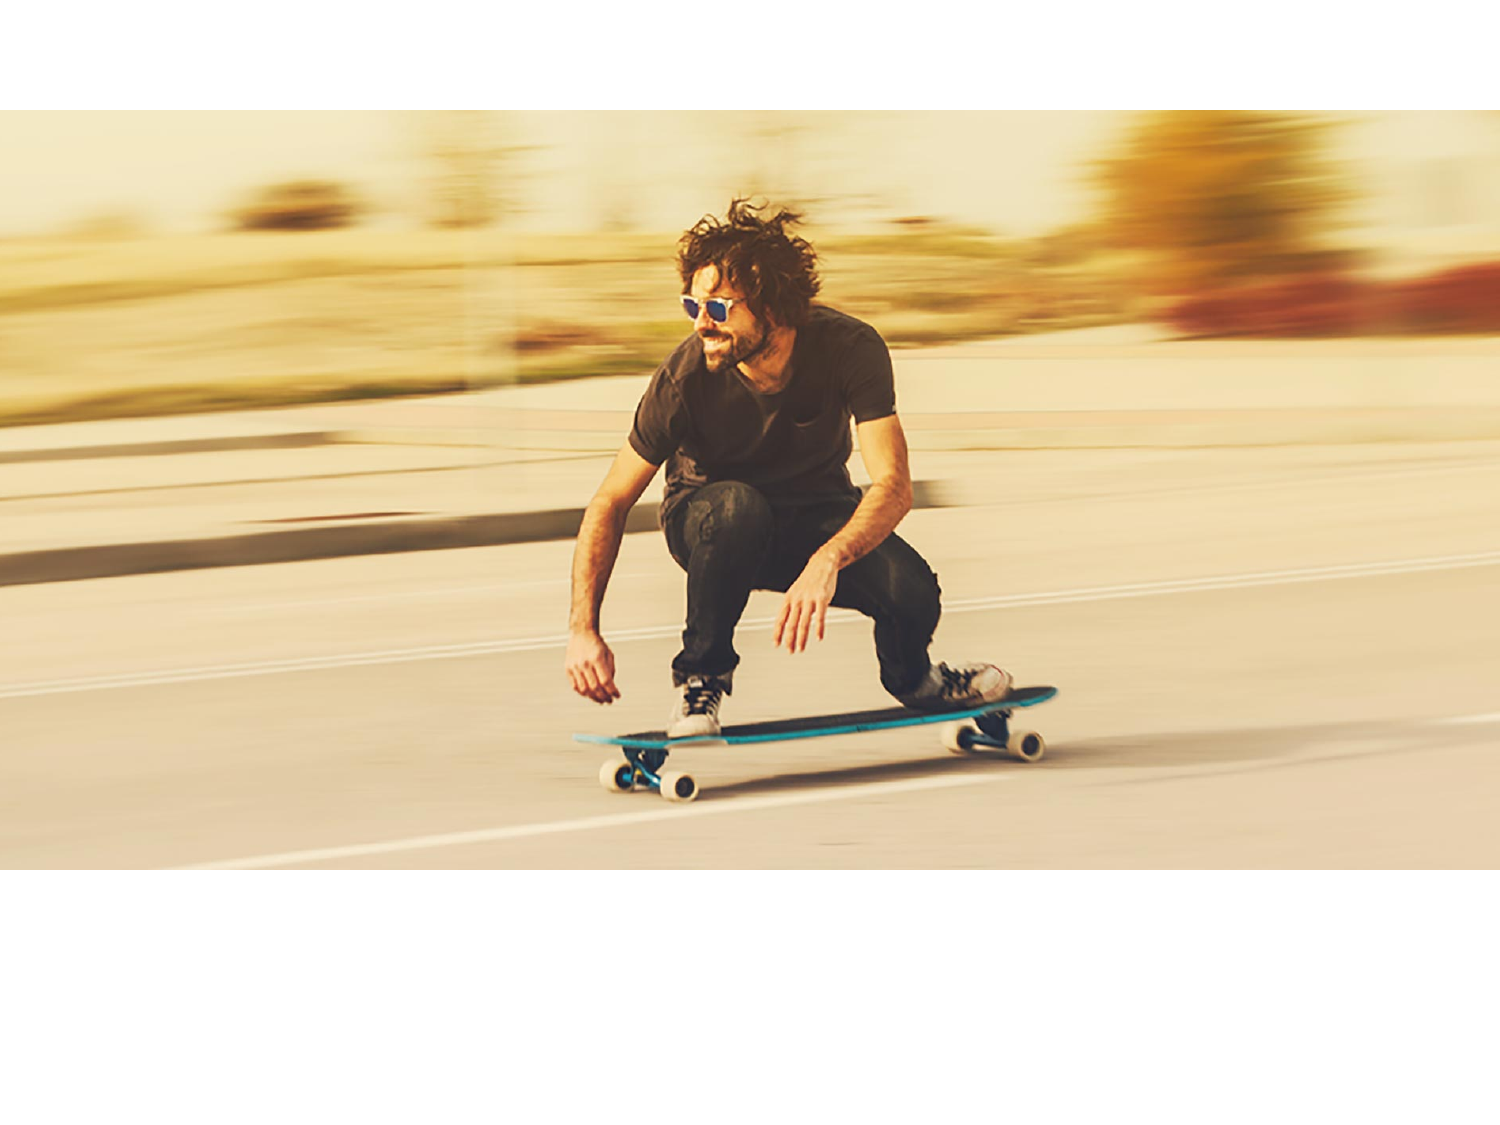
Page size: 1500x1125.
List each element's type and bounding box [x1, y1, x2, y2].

picture [0, 109, 1500, 870]
